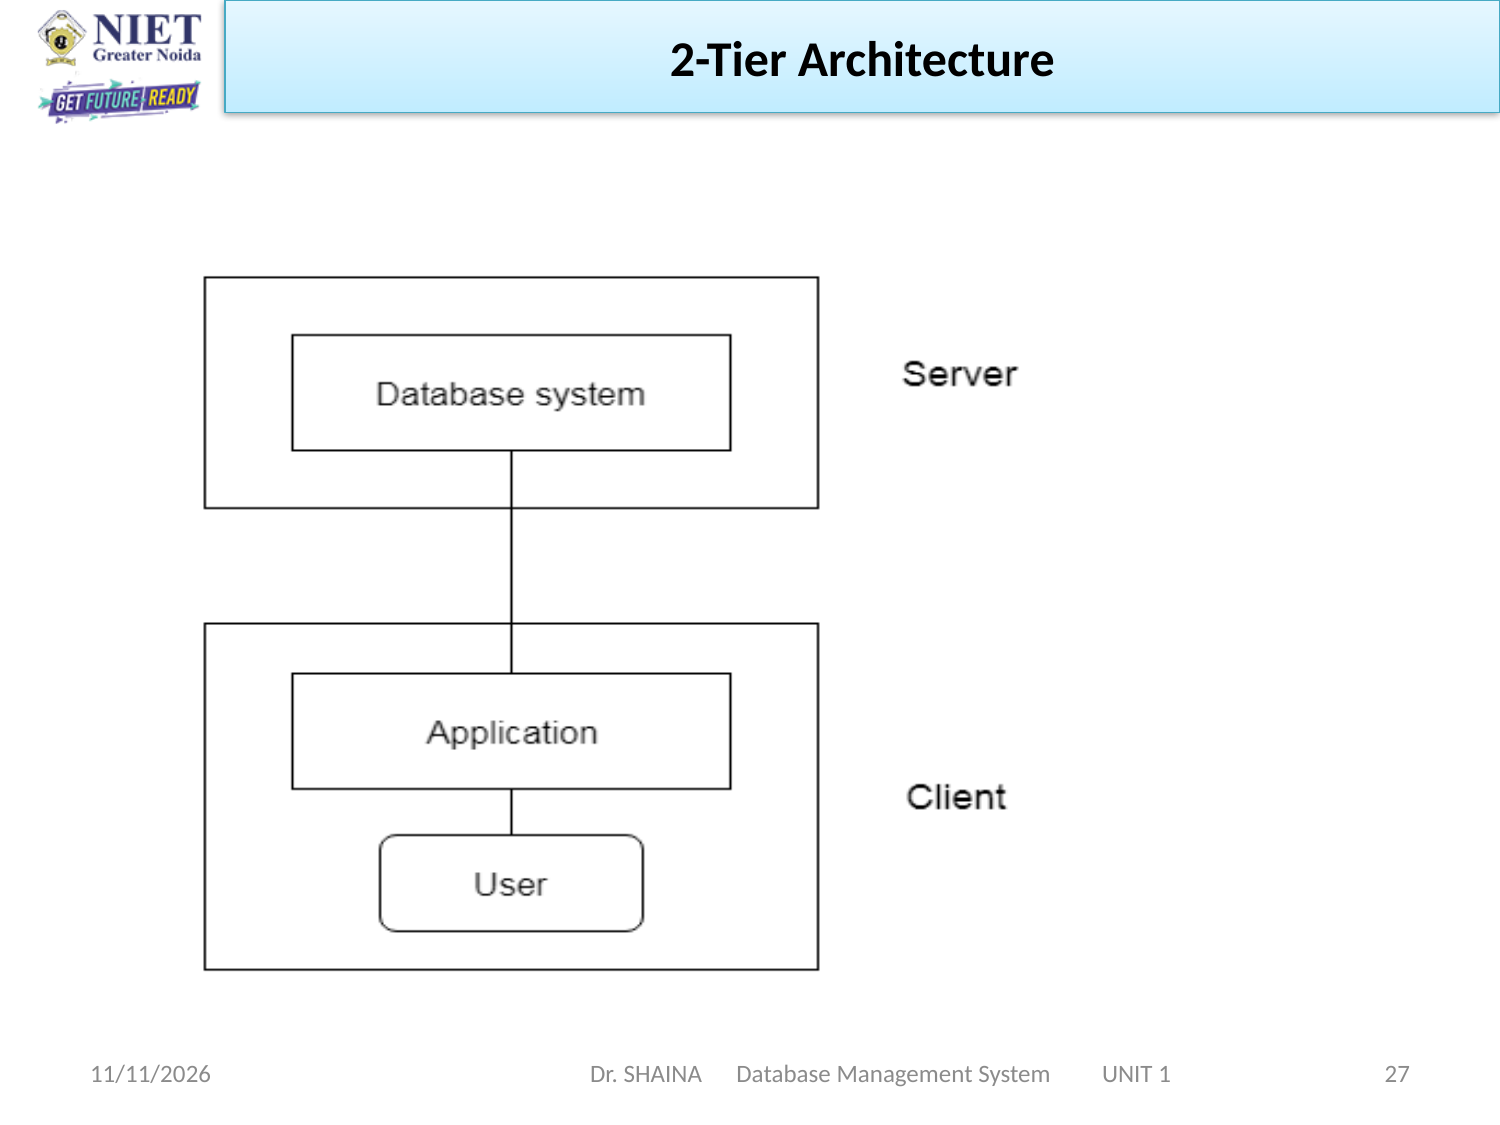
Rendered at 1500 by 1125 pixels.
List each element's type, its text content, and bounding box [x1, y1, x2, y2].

text_box 2-Tier Architecture [238, 0, 1500, 113]
footer Dr. SHAINA Database Management System UNIT 1 [512, 1042, 1074, 1103]
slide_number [75, 1042, 425, 1103]
picture [0, 0, 238, 135]
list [199, 273, 1066, 976]
slide_number 27 [1074, 1042, 1425, 1103]
